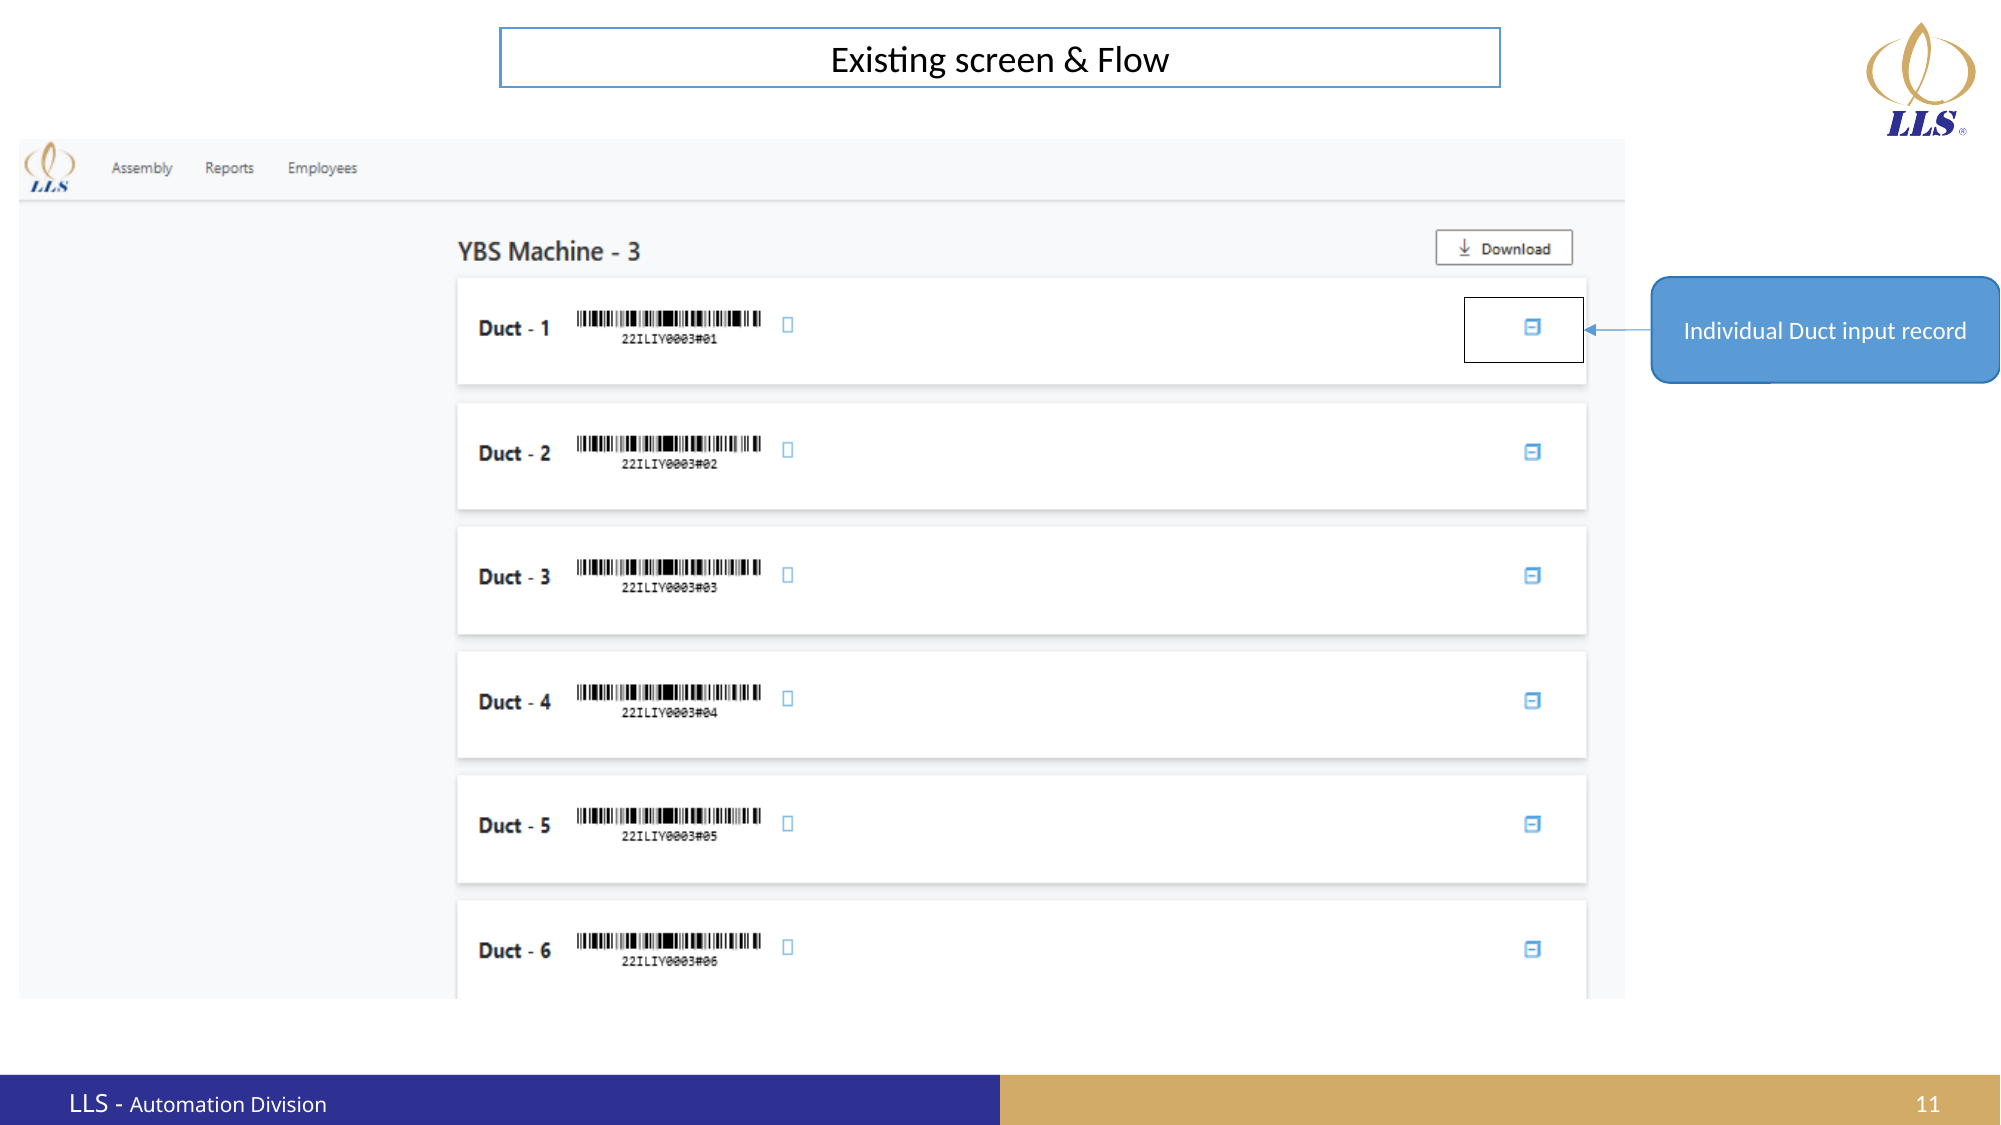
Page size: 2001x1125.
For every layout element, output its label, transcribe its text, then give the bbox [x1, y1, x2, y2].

text_box Individual Duct input record [1650, 276, 2000, 384]
picture [0, 0, 2000, 1125]
text_box Existing screen & Flow [499, 27, 1501, 88]
